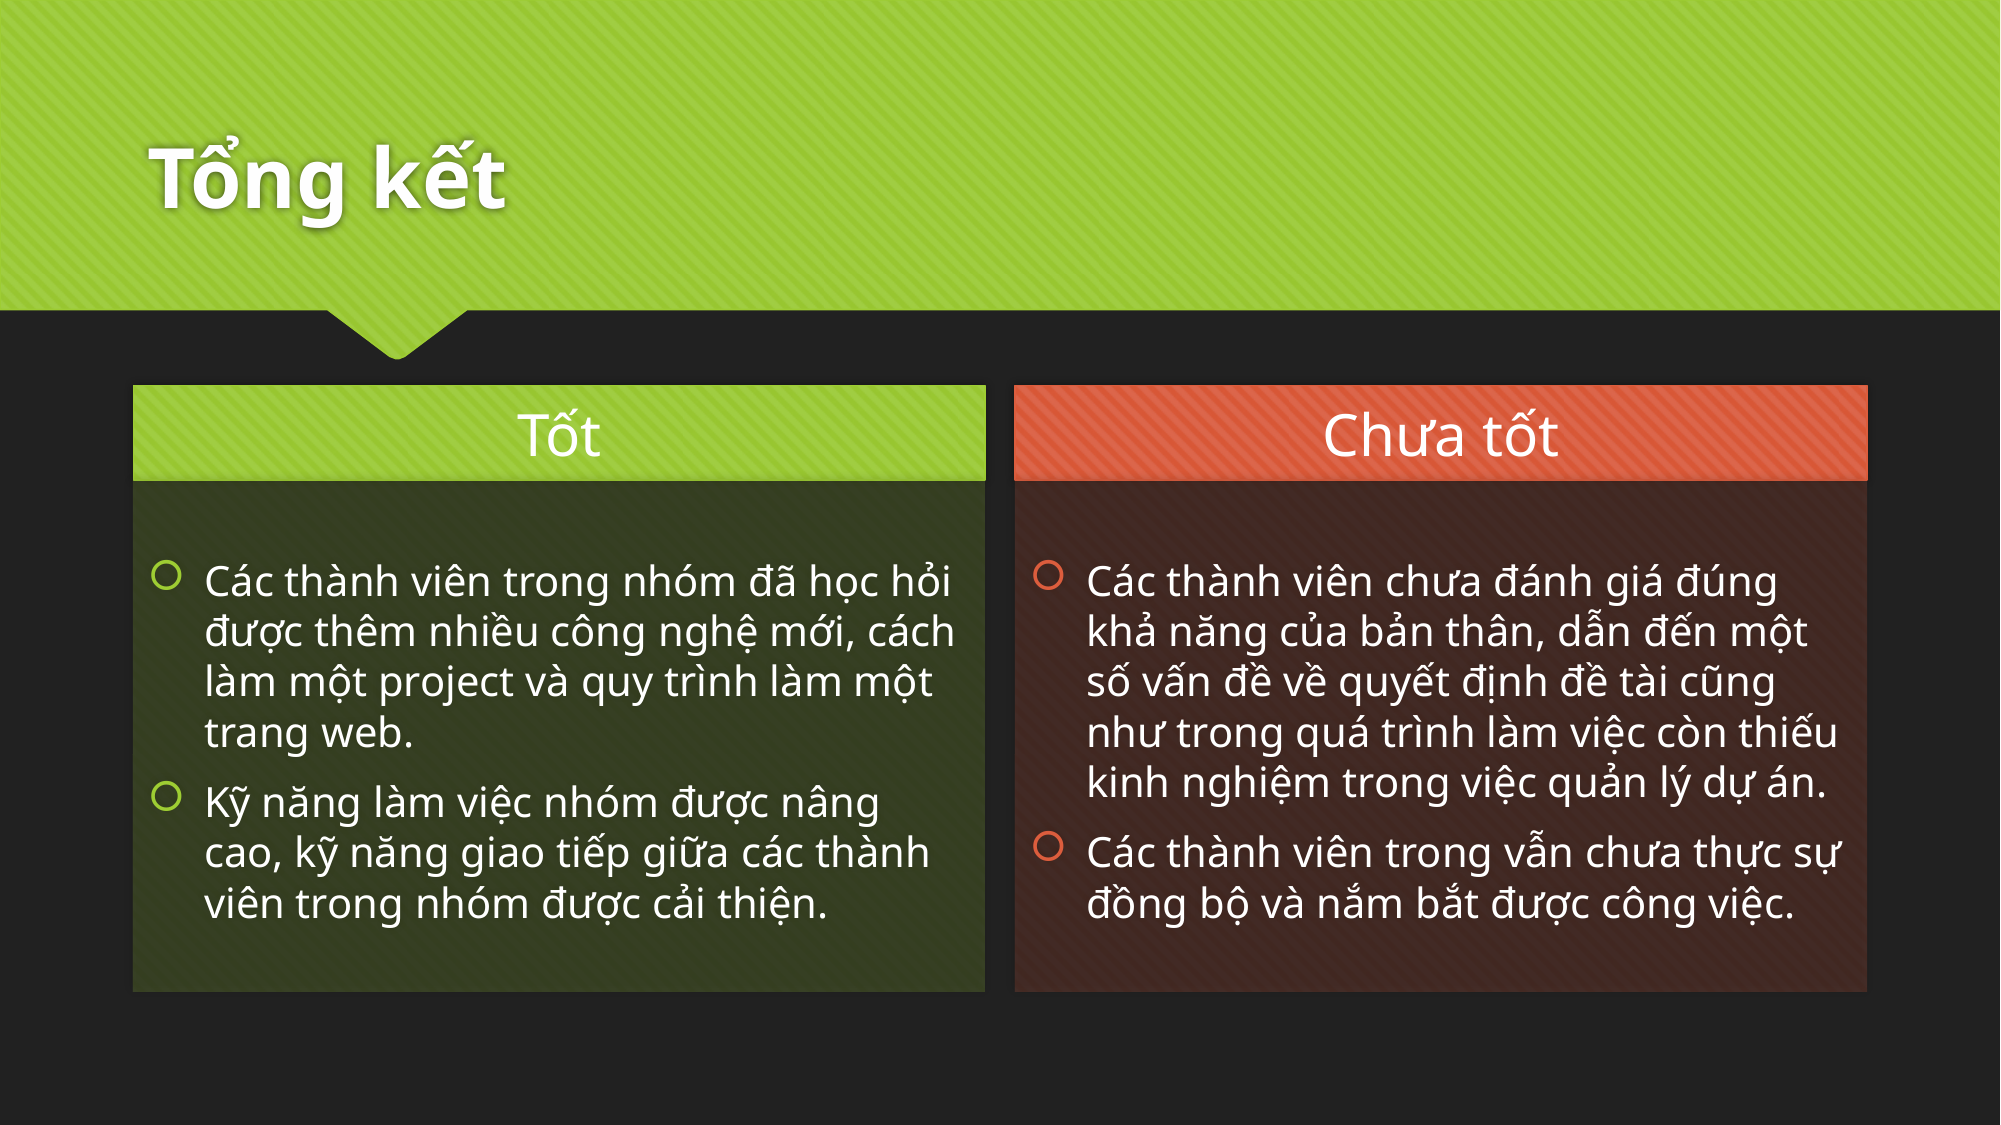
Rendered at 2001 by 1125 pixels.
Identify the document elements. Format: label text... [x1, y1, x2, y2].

list Tốt [133, 385, 986, 474]
list Các thành viên chưa đánh giá đúng khả năng của bản thân, dẫn đến một số vấn đề về quyết định đề tài cũng như trong quá trình làm việc còn thiếu kinh nghiệm trong việc quản lý dự án. Các thành viên trong vẫn chưa thực sự đồng bộ và nắm bắt được công việc. [1014, 479, 1868, 992]
list Các thành viên trong nhóm đã học hỏi được thêm nhiều công nghệ mới, cách làm một project và quy trình làm một trang web. Kỹ năng làm việc nhóm được nâng cao, kỹ năng giao tiếp giữa các thành viên trong nhóm được cải thiện. [132, 479, 986, 992]
list Chưa tốt [1014, 385, 1868, 474]
title Tổng kết [132, 73, 1868, 233]
